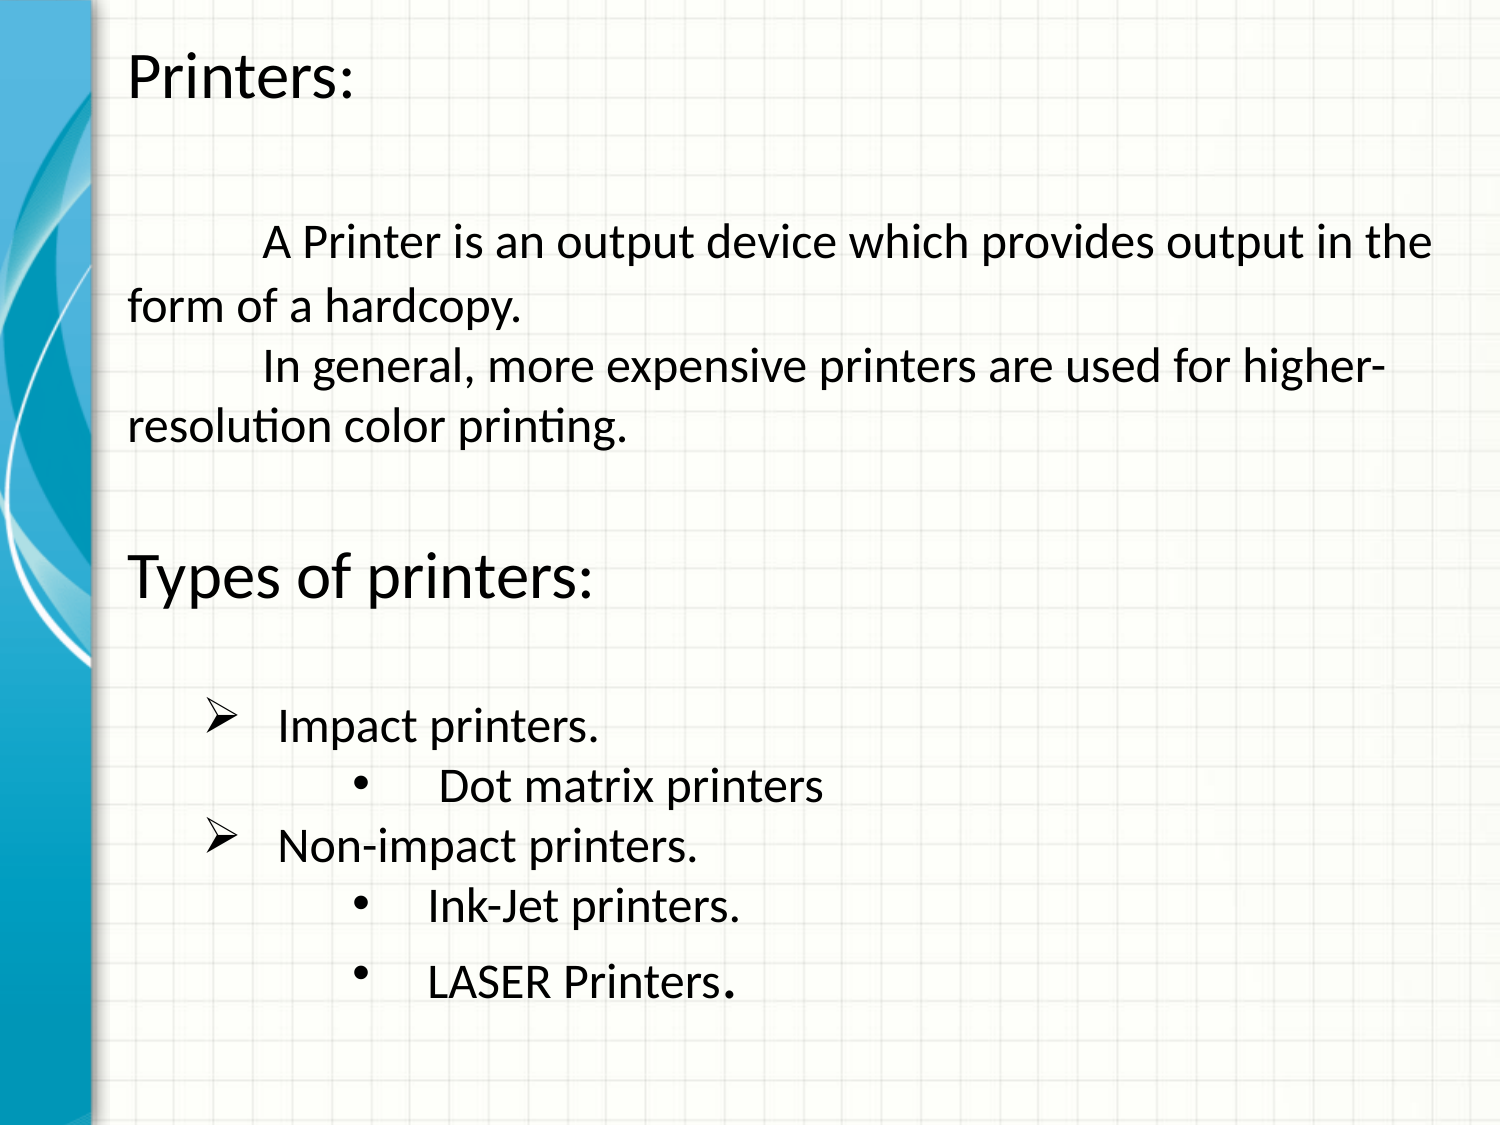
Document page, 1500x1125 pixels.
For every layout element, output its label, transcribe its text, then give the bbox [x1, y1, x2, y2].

picture [0, 0, 1500, 1125]
text_box Printers: A Printer is an output device which provides output in the form of a hardcopy. In general, more expensive printers are used for higher-resolution color printing. Types of printers: Impact printers. Dot matrix printers Non-impact printers. Ink-Jet printers. LASER Printers. [112, 24, 1463, 1125]
